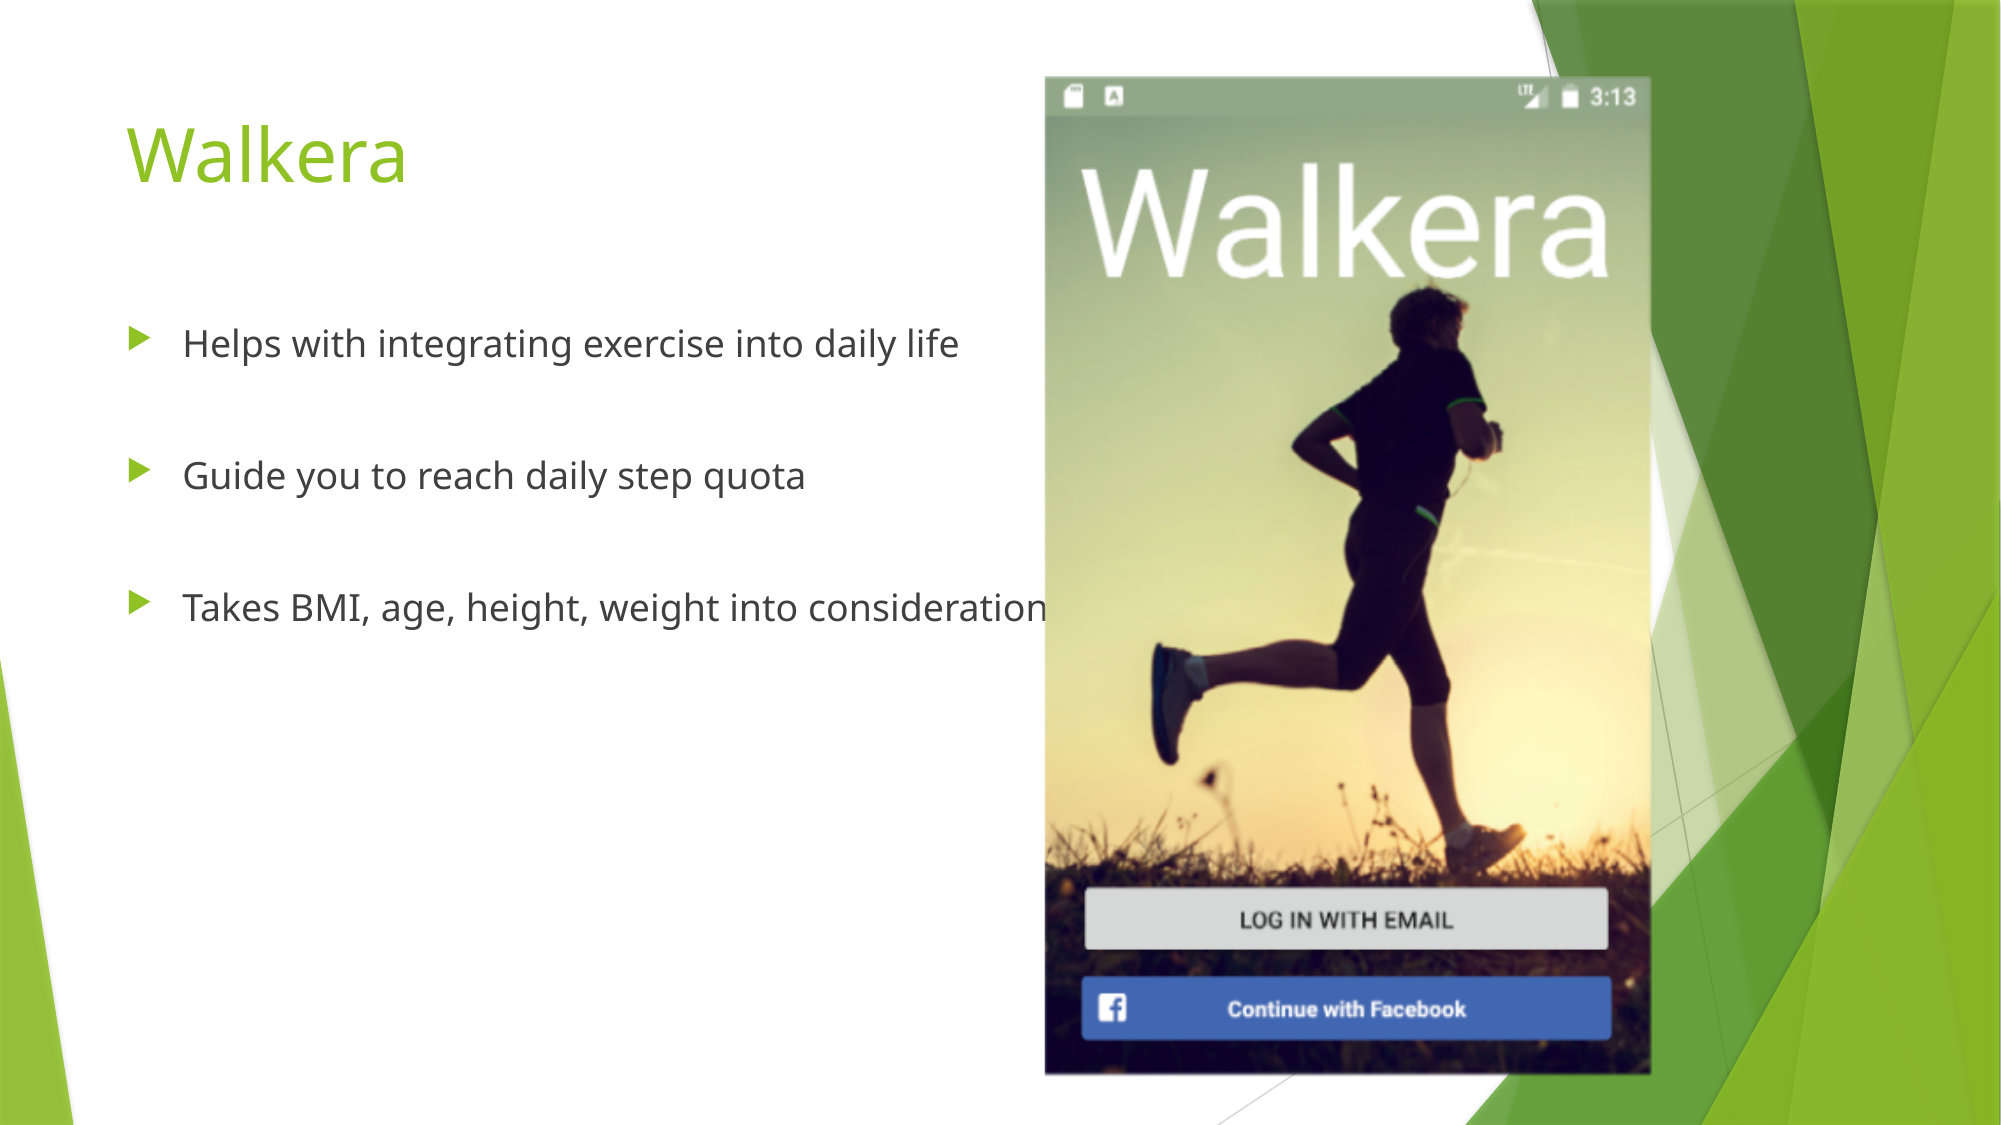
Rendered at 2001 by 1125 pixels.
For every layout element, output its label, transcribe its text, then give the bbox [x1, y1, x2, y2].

title Walkera [111, 99, 1039, 312]
picture [1044, 76, 1653, 1079]
list Helps with integrating exercise into daily life Guide you to reach daily step quota Takes BMI, age, height, weight into consideration [111, 312, 1039, 950]
